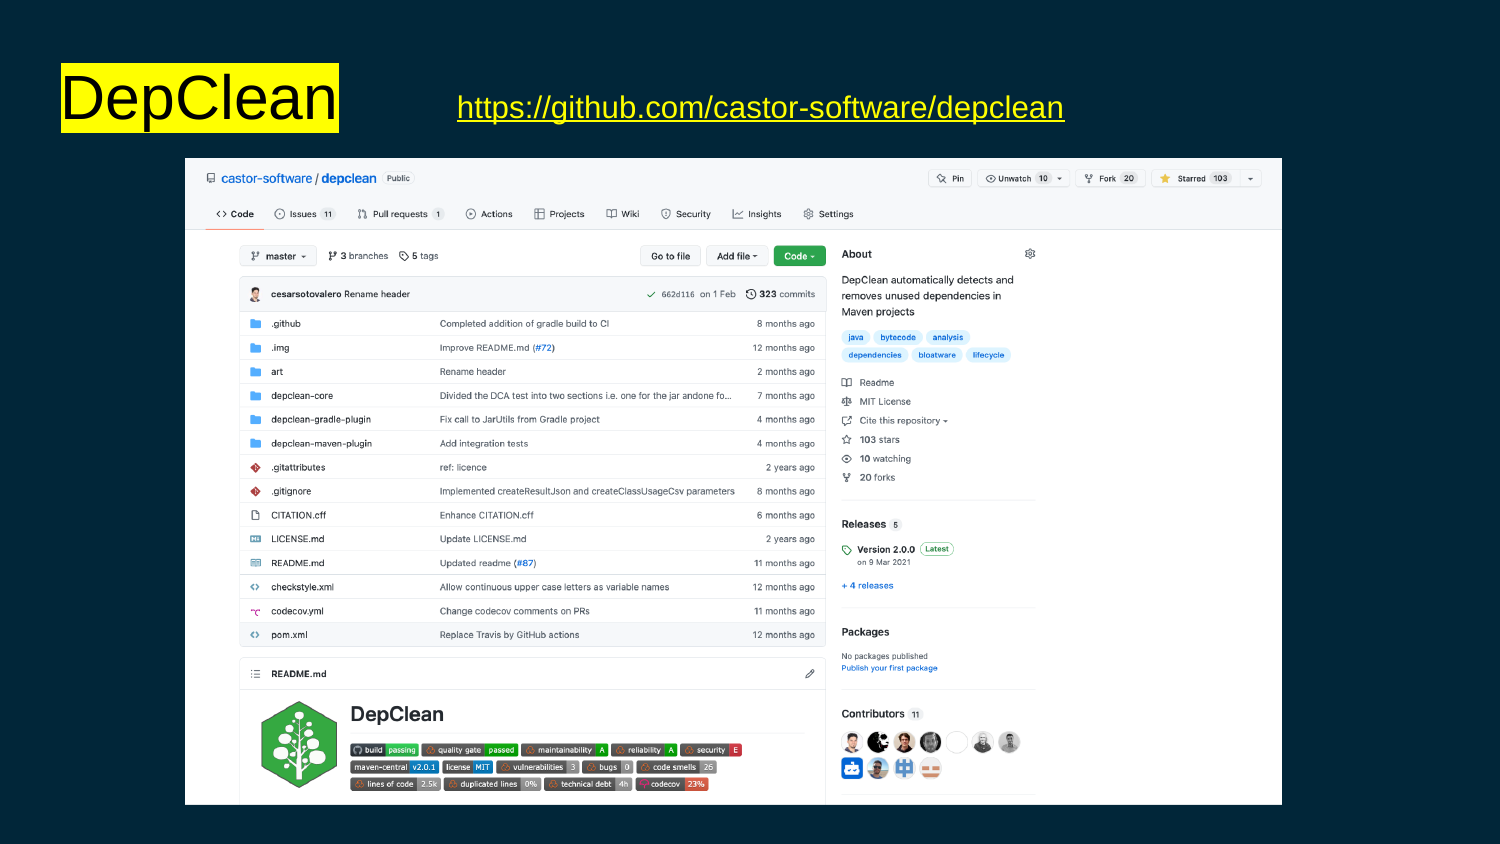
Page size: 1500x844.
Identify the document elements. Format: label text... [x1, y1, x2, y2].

picture [186, 159, 1281, 804]
subtitle DepClean [45, 58, 1143, 139]
subtitle https://github.com/castor-software/depclean [441, 82, 1154, 130]
